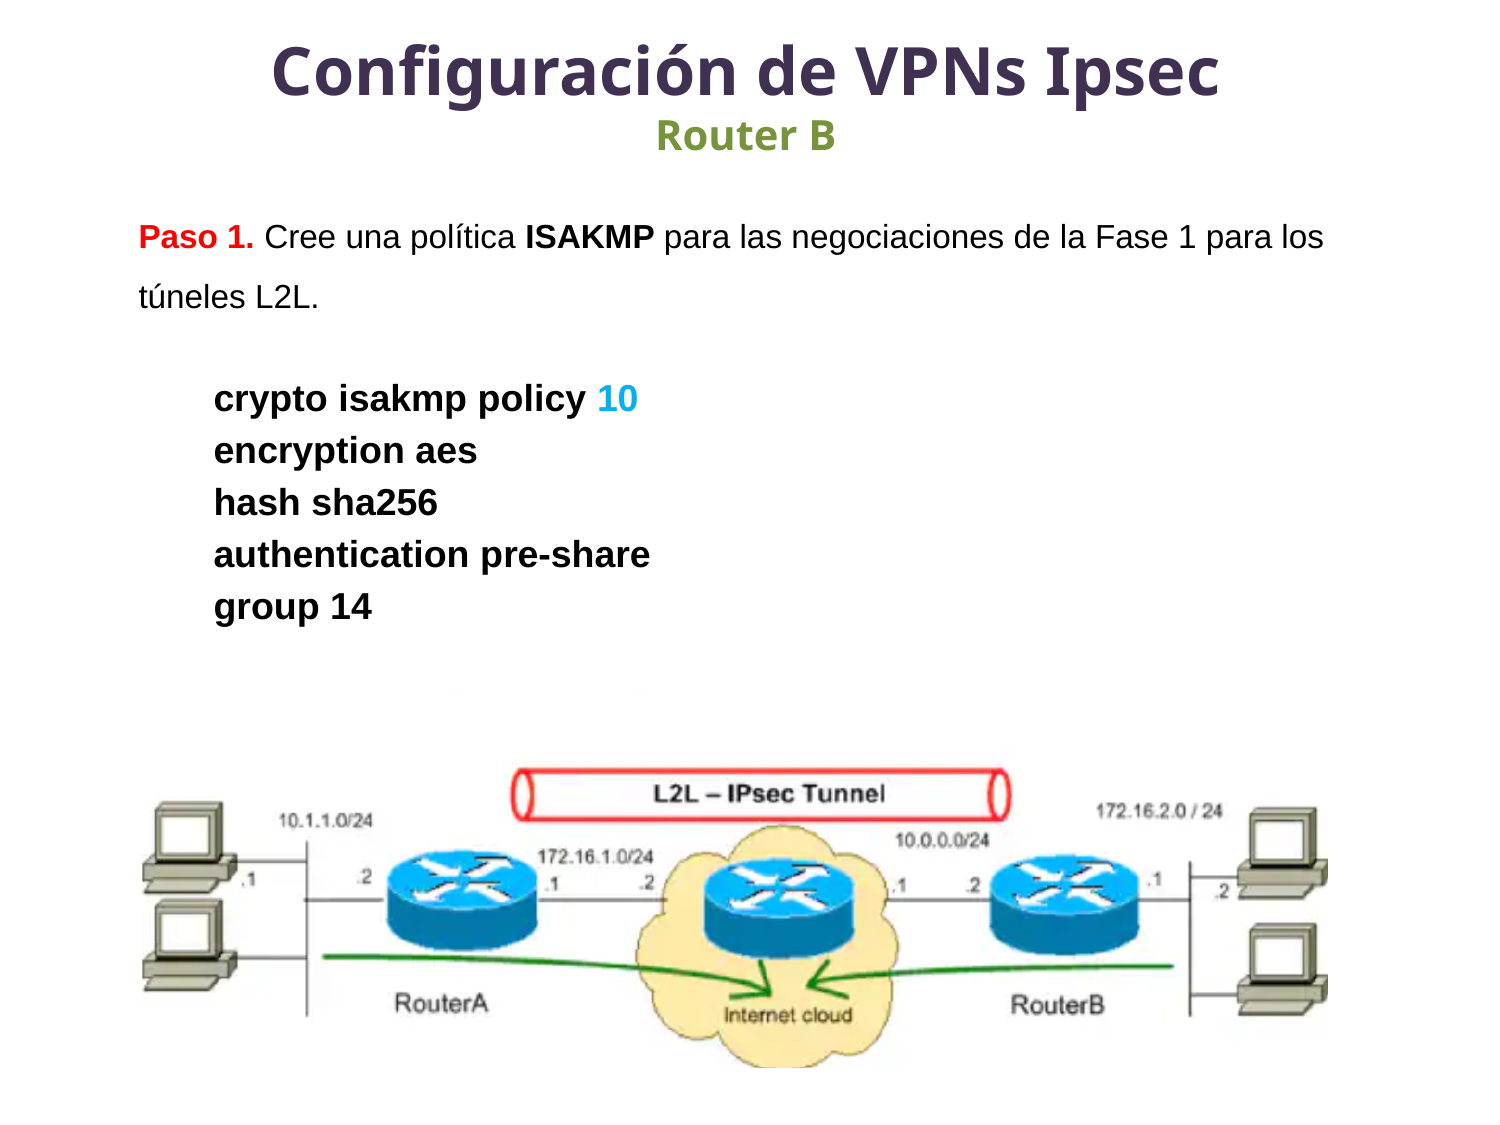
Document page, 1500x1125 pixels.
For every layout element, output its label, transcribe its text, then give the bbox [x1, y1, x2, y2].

picture [142, 609, 1328, 1069]
list Paso 1. Cree una política ISAKMP para las negociaciones de la Fase 1 para los túneles L2L. crypto isakmp policy 10 encryption aes hash sha256 authentication pre-share group 14 [76, 187, 1400, 693]
text_box Configuración de VPNs Ipsec Router B [164, 0, 1328, 188]
